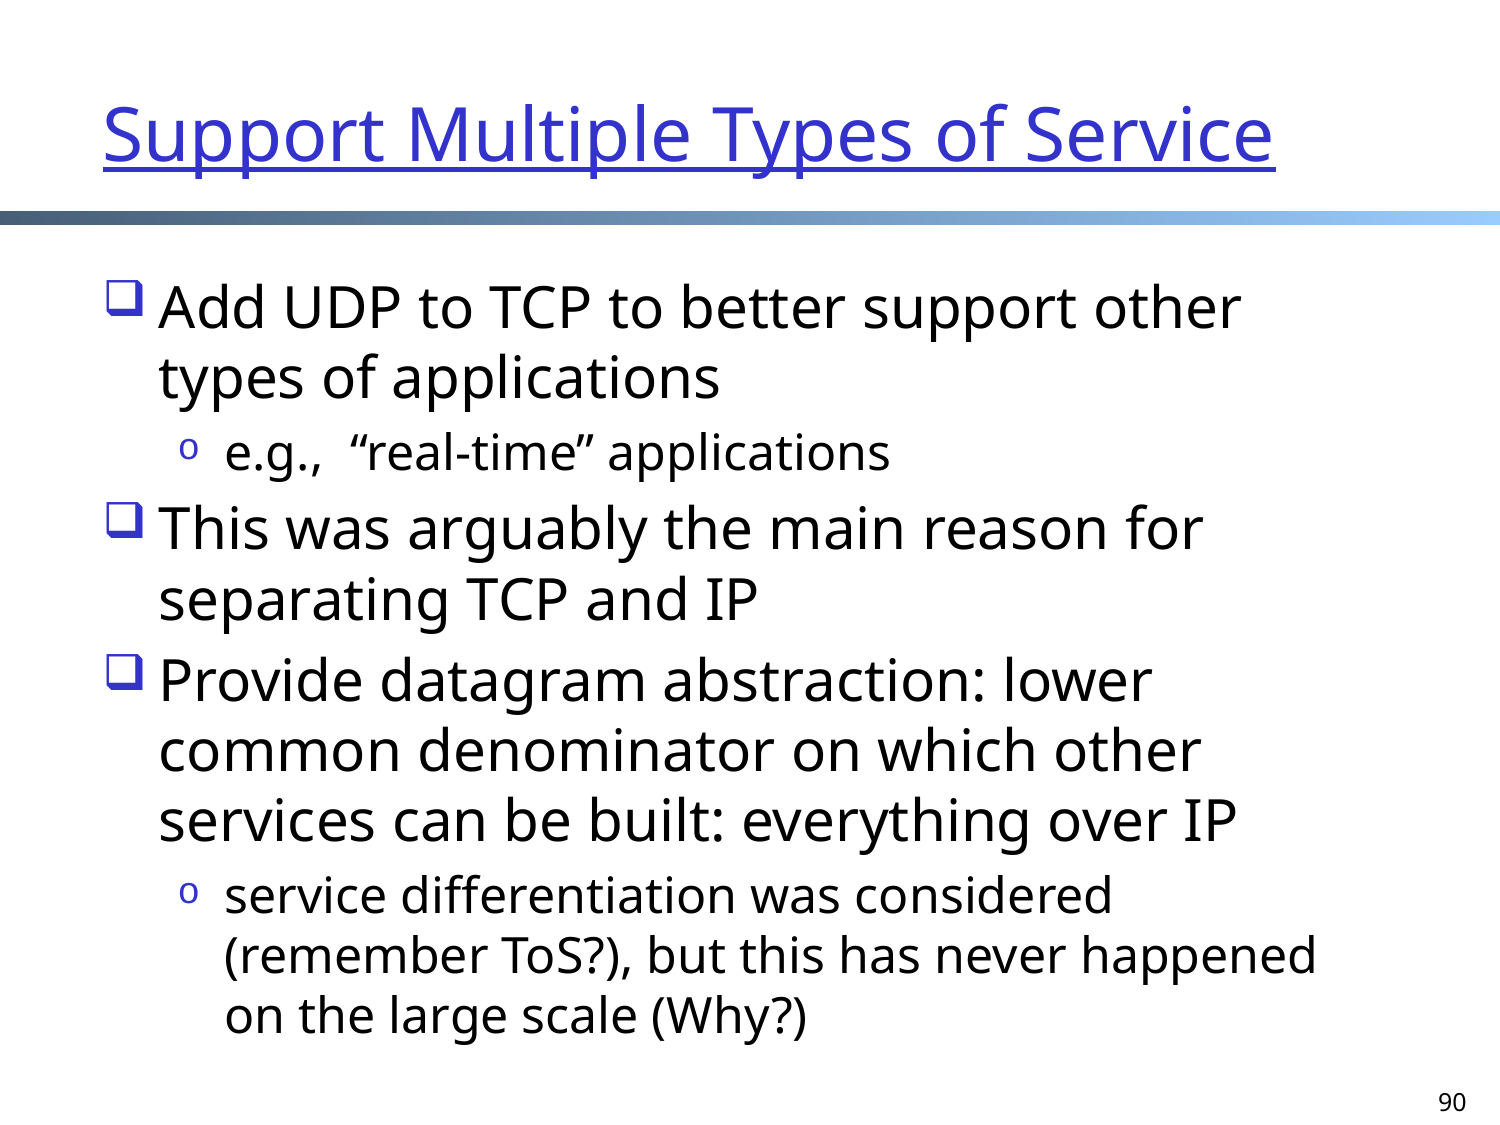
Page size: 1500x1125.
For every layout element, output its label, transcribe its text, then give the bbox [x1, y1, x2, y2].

list Add UDP to TCP to better support other types of applications e.g., “real-time” applications This was arguably the main reason for separating TCP and IP Provide datagram abstraction: lower common denominator on which other services can be built: everything over IP service differentiation was considered (remember ToS?), but this has never happened on the large scale (Why?) [87, 262, 1363, 1063]
title Support Multiple Types of Service [87, 37, 1363, 225]
slide_number 90 [1406, 1078, 1482, 1125]
text_box R [1424, 212, 1428, 224]
